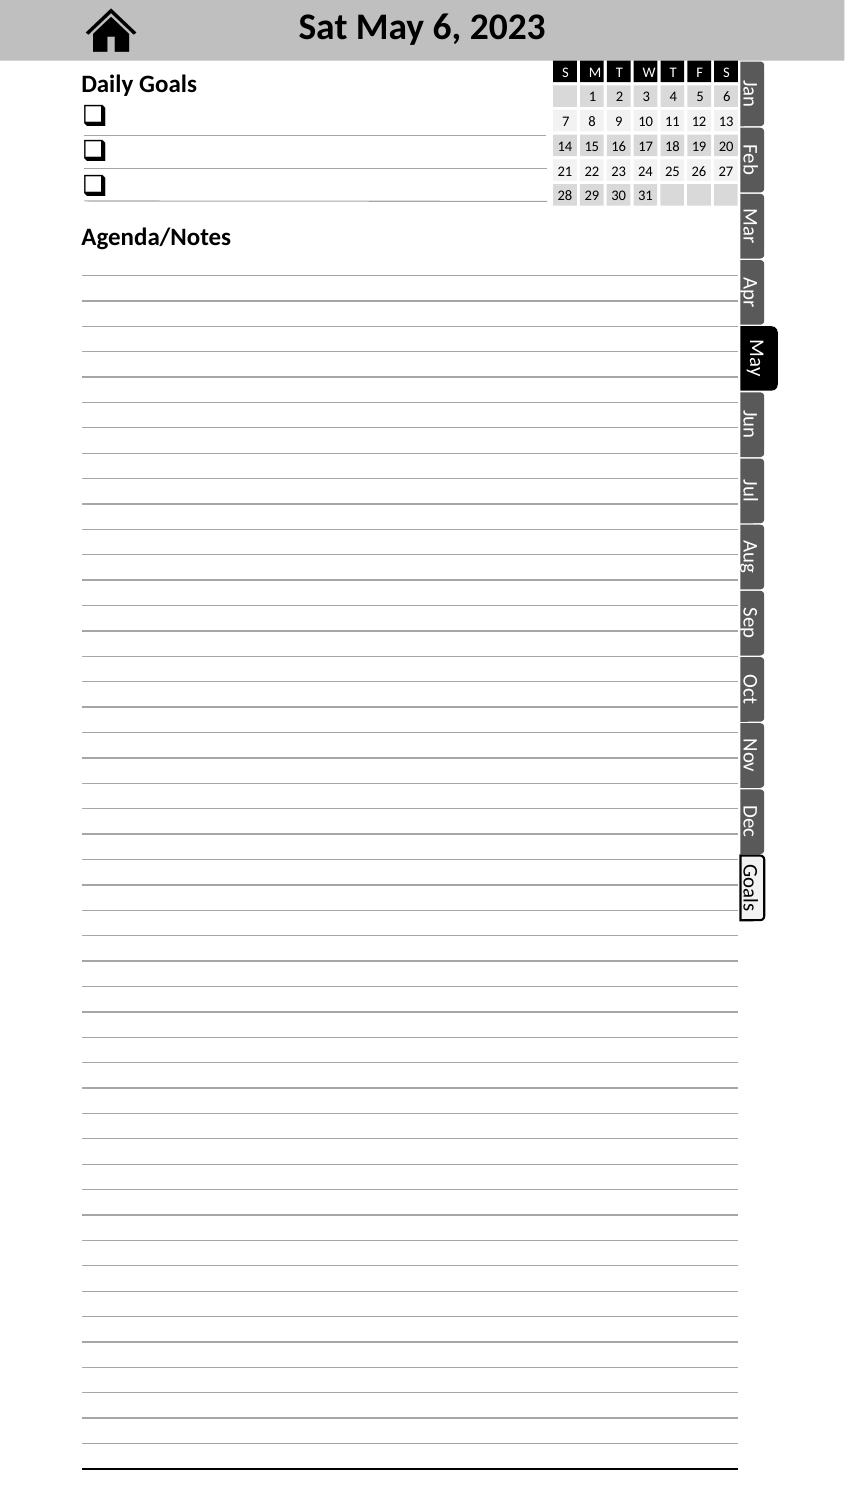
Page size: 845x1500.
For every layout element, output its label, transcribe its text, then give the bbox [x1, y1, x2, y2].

list Sat May 6, 2023 [190, 0, 655, 61]
picture [82, 1, 140, 59]
